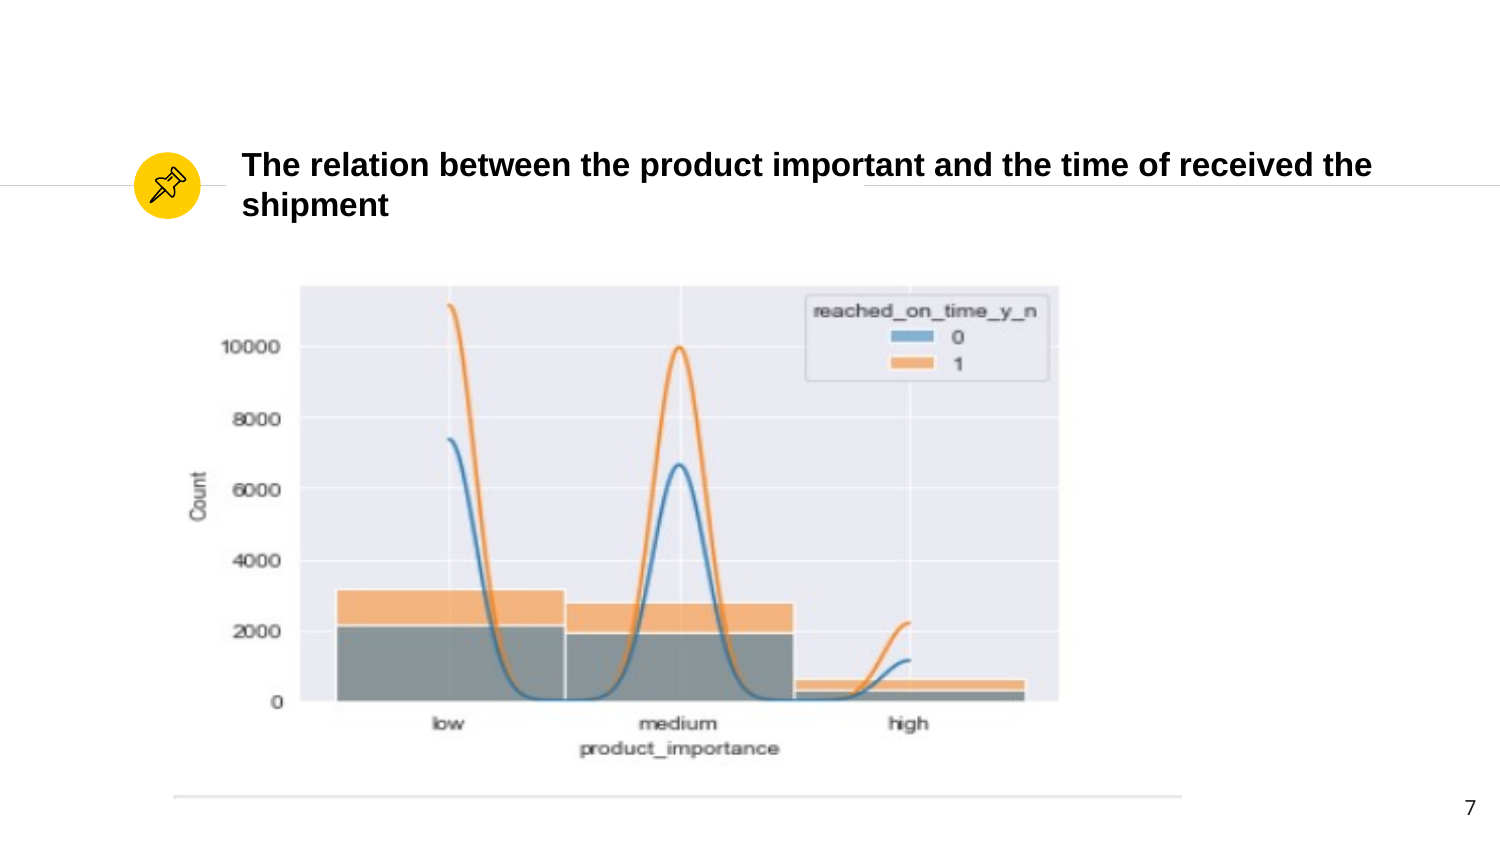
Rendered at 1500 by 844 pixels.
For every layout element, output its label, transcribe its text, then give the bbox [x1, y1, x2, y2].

title The relation between the product important and the time of received the shipment [226, 146, 1468, 219]
slide_number 7 [1401, 779, 1492, 844]
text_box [150, 166, 186, 203]
picture [140, 265, 1182, 799]
